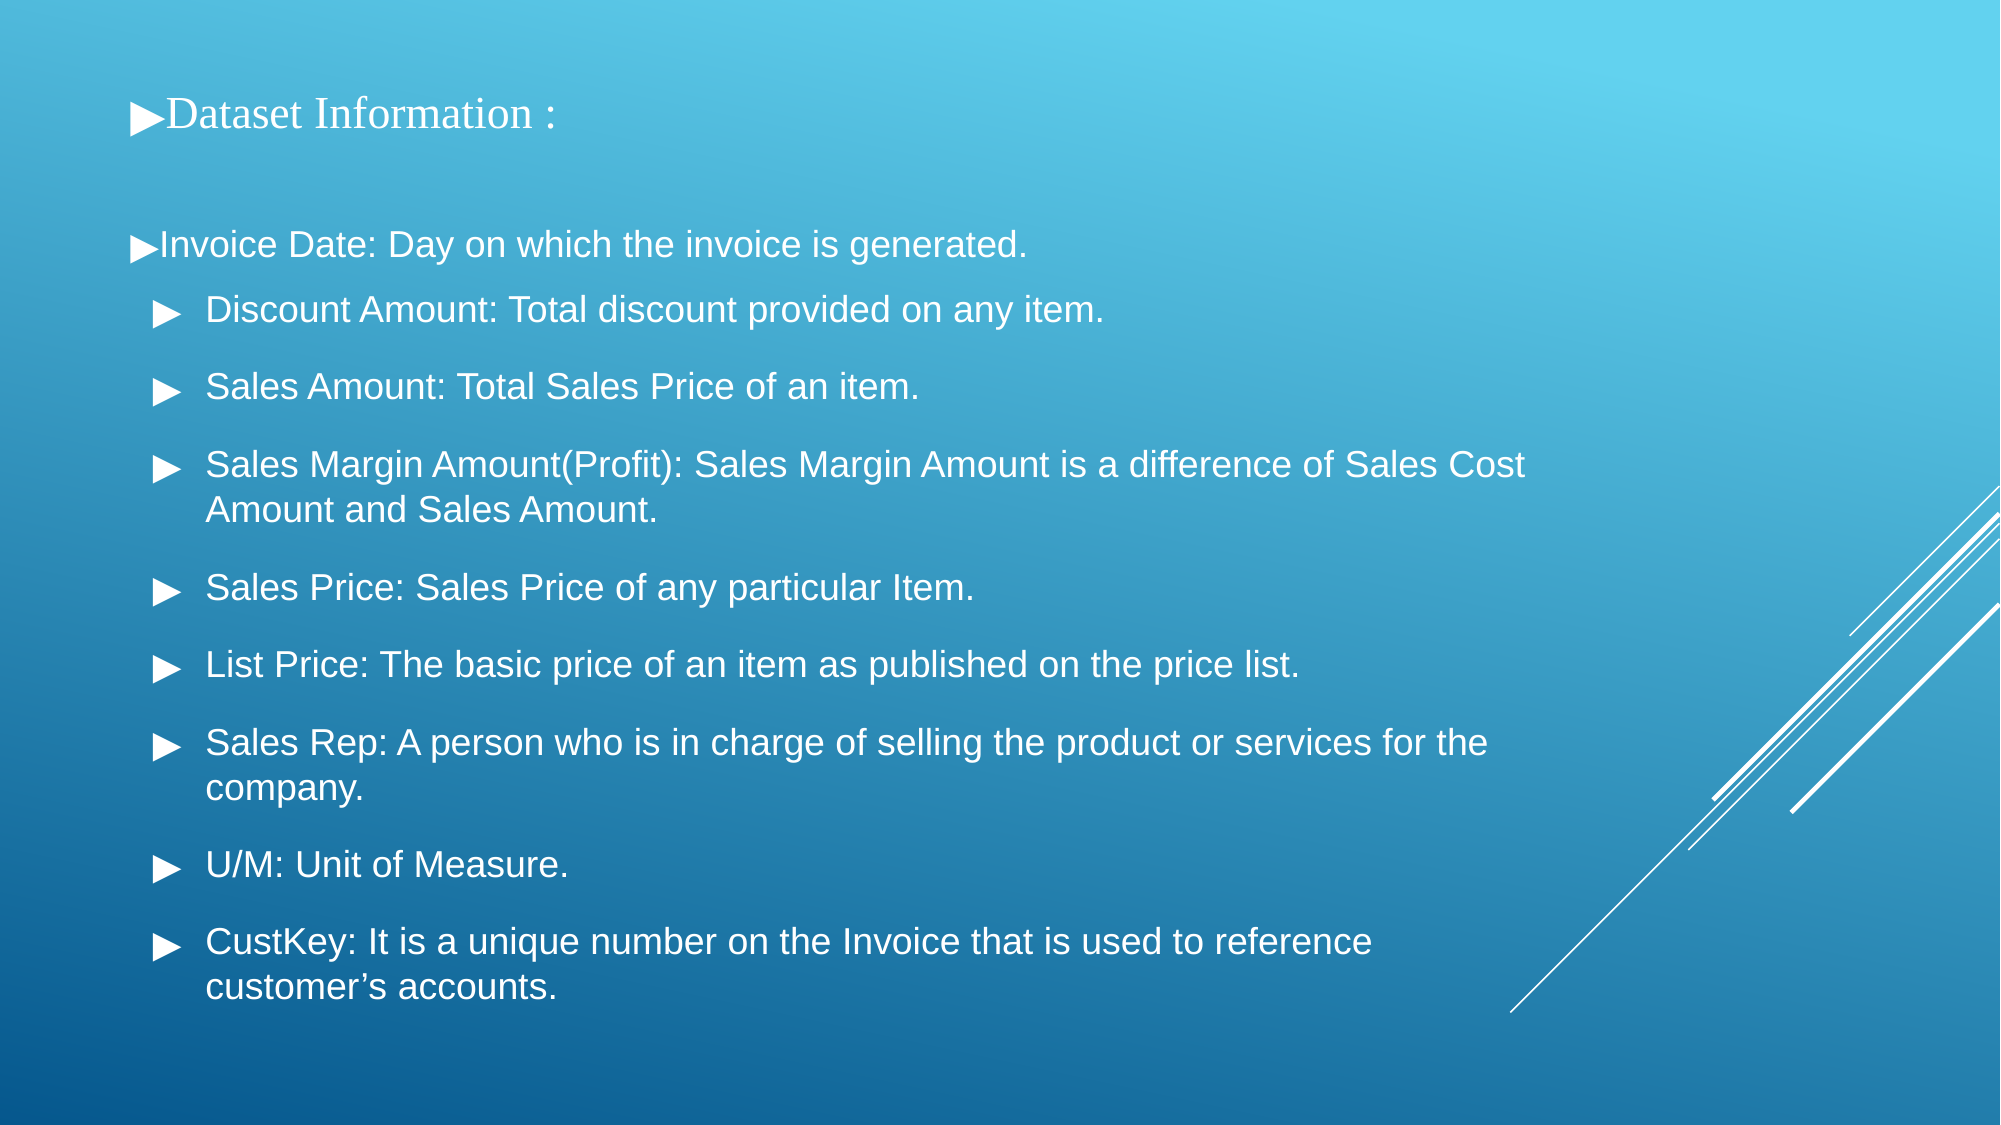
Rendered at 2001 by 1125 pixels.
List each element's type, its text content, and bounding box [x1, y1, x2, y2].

list Dataset Information : Invoice Date: Day on which the invoice is generated. Discount Amount: Total discount provided on any item. Sales Amount: Total Sales Price of an item. Sales Margin Amount(Profit): Sales Margin Amount is a difference of Sales Cost Amount and Sales Amount. Sales Price: Sales Price of any particular Item. List Price: The basic price of an item as published on the price list. Sales Rep: A person who is in charge of selling the product or services for the company. U/M: Unit of Measure. CustKey: It is a unique number on the Invoice that is used to reference customer’s accounts. [115, 30, 1564, 1125]
